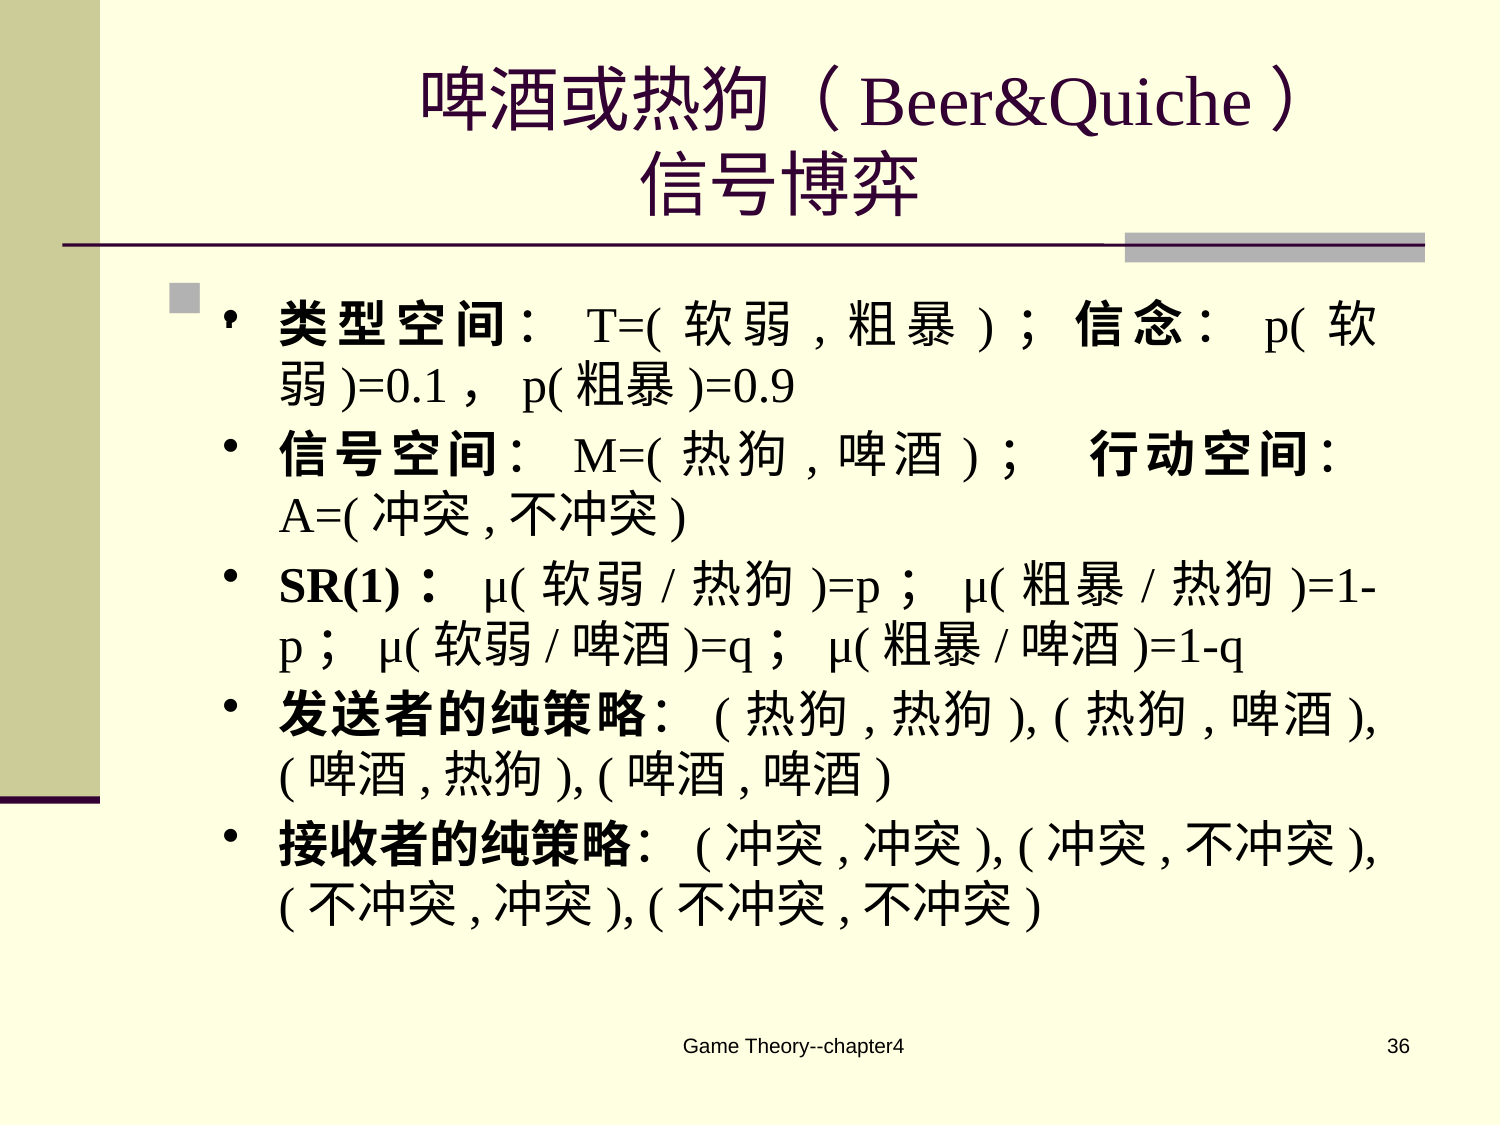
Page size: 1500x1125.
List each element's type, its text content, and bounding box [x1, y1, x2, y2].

slide_number 36 [1112, 1024, 1426, 1101]
text_box 类型空间：T=(软弱,粗暴)；信念：p(软弱)=0.1，p(粗暴)=0.9 信号空间：M=(热狗,啤酒)； 行动空间：A=(冲突,不冲突) SR(1)：μ(软弱/热狗)=p；μ(粗暴/热狗)=1-p；μ(软弱/啤酒)=q；μ(粗暴/啤酒)=1-q 发送者的纯策略：(热狗,热狗), (热狗,啤酒), (啤酒,热狗), (啤酒,啤酒) 接收者的纯策略：(冲突,冲突), (冲突,不冲突), (不冲突,冲突), (不冲突,不冲突) [207, 284, 1392, 810]
footer Game Theory--chapter4 [549, 1024, 1038, 1101]
title 啤酒或热狗（Beer&Quiche） 信号博弈 [149, 45, 1426, 234]
list . [149, 262, 1426, 1006]
